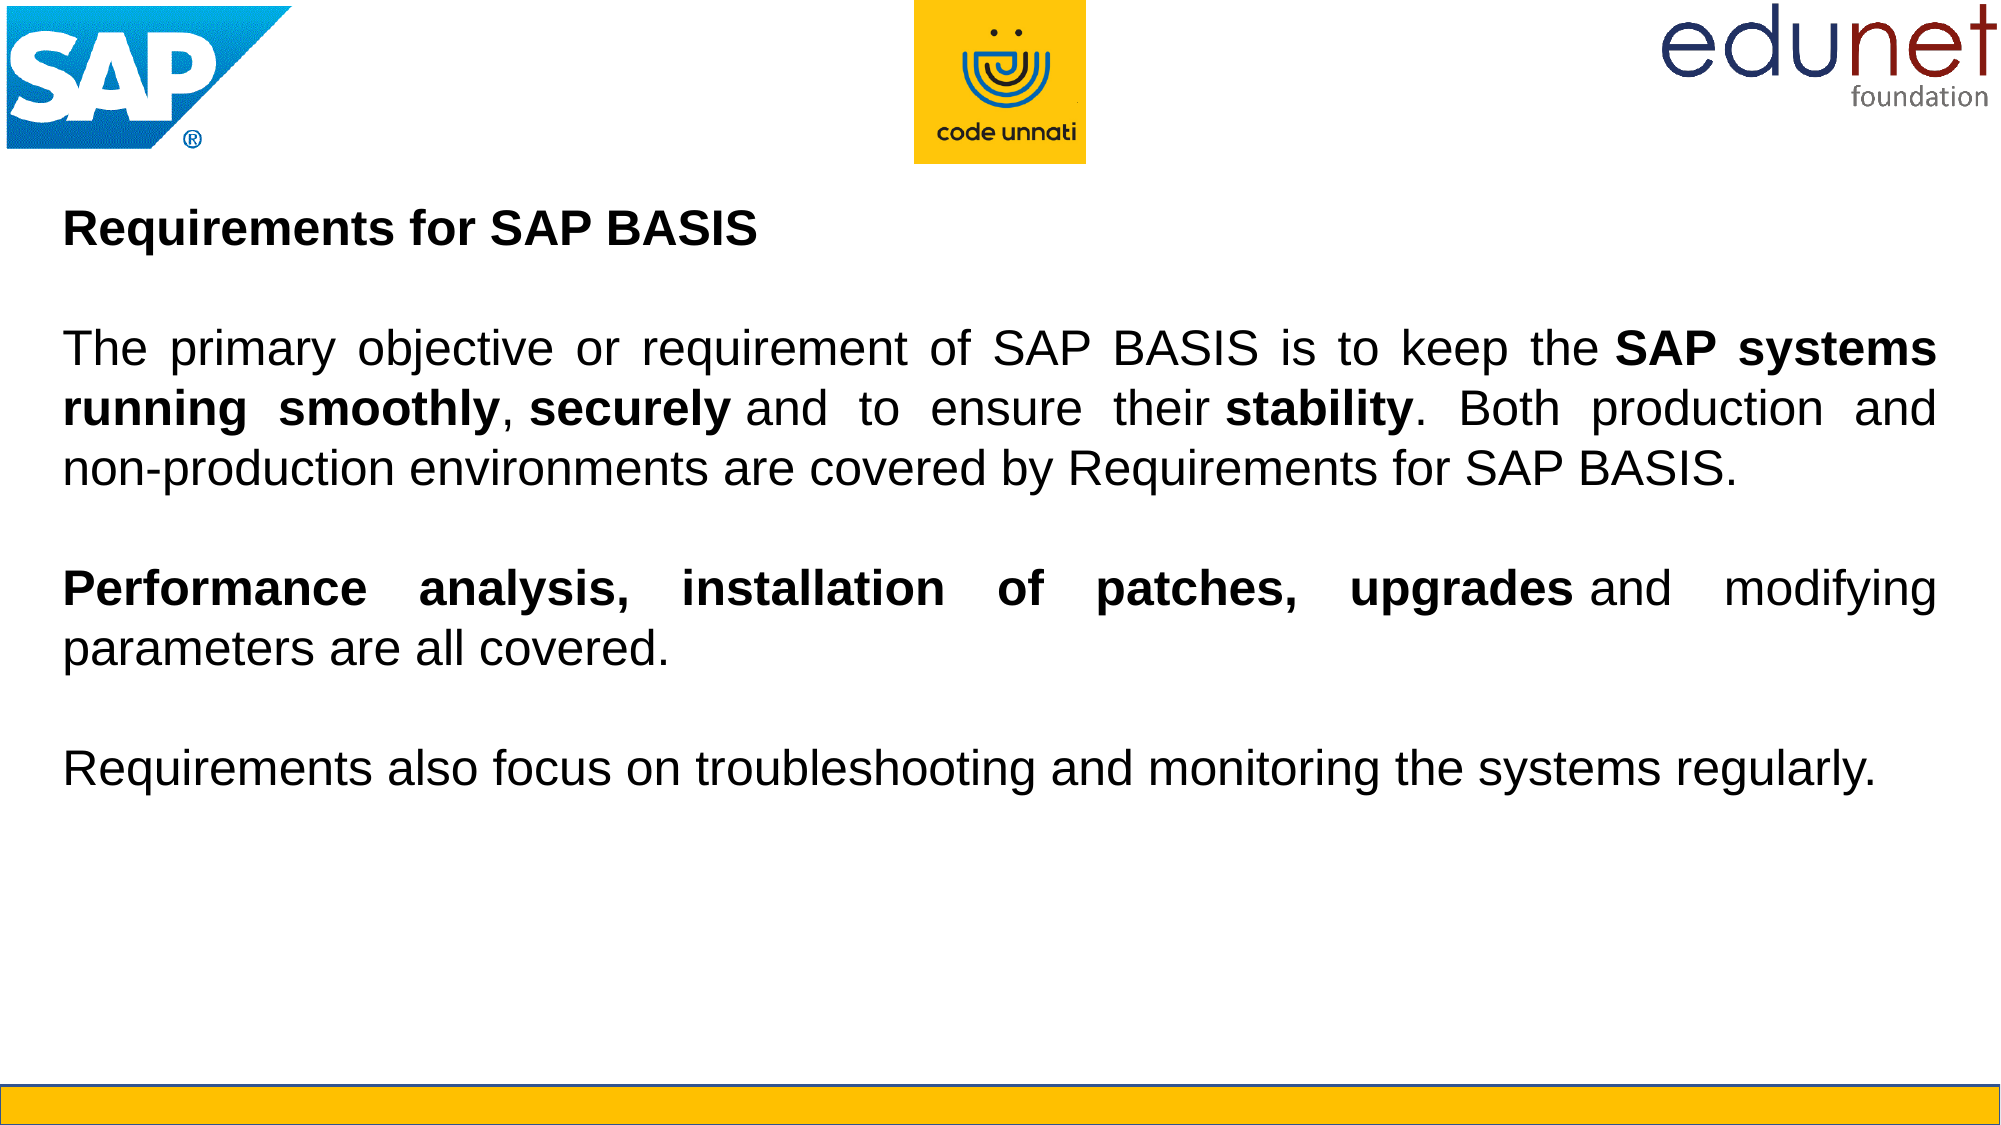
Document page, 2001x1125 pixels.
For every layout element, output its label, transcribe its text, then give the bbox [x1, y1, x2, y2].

picture [1654, 0, 2000, 113]
picture [914, 0, 1086, 164]
picture [0, 0, 339, 157]
text_box Requirements for SAP BASIS The primary objective or requirement of SAP BASIS is to keep the SAP systems running smoothly, securely and to ensure their stability. Both production and non-production environments are covered by Requirements for SAP BASIS. Performance analysis, installation of patches, upgrades and modifying parameters are all covered. Requirements also focus on troubleshooting and monitoring the systems regularly. [47, 188, 1953, 864]
